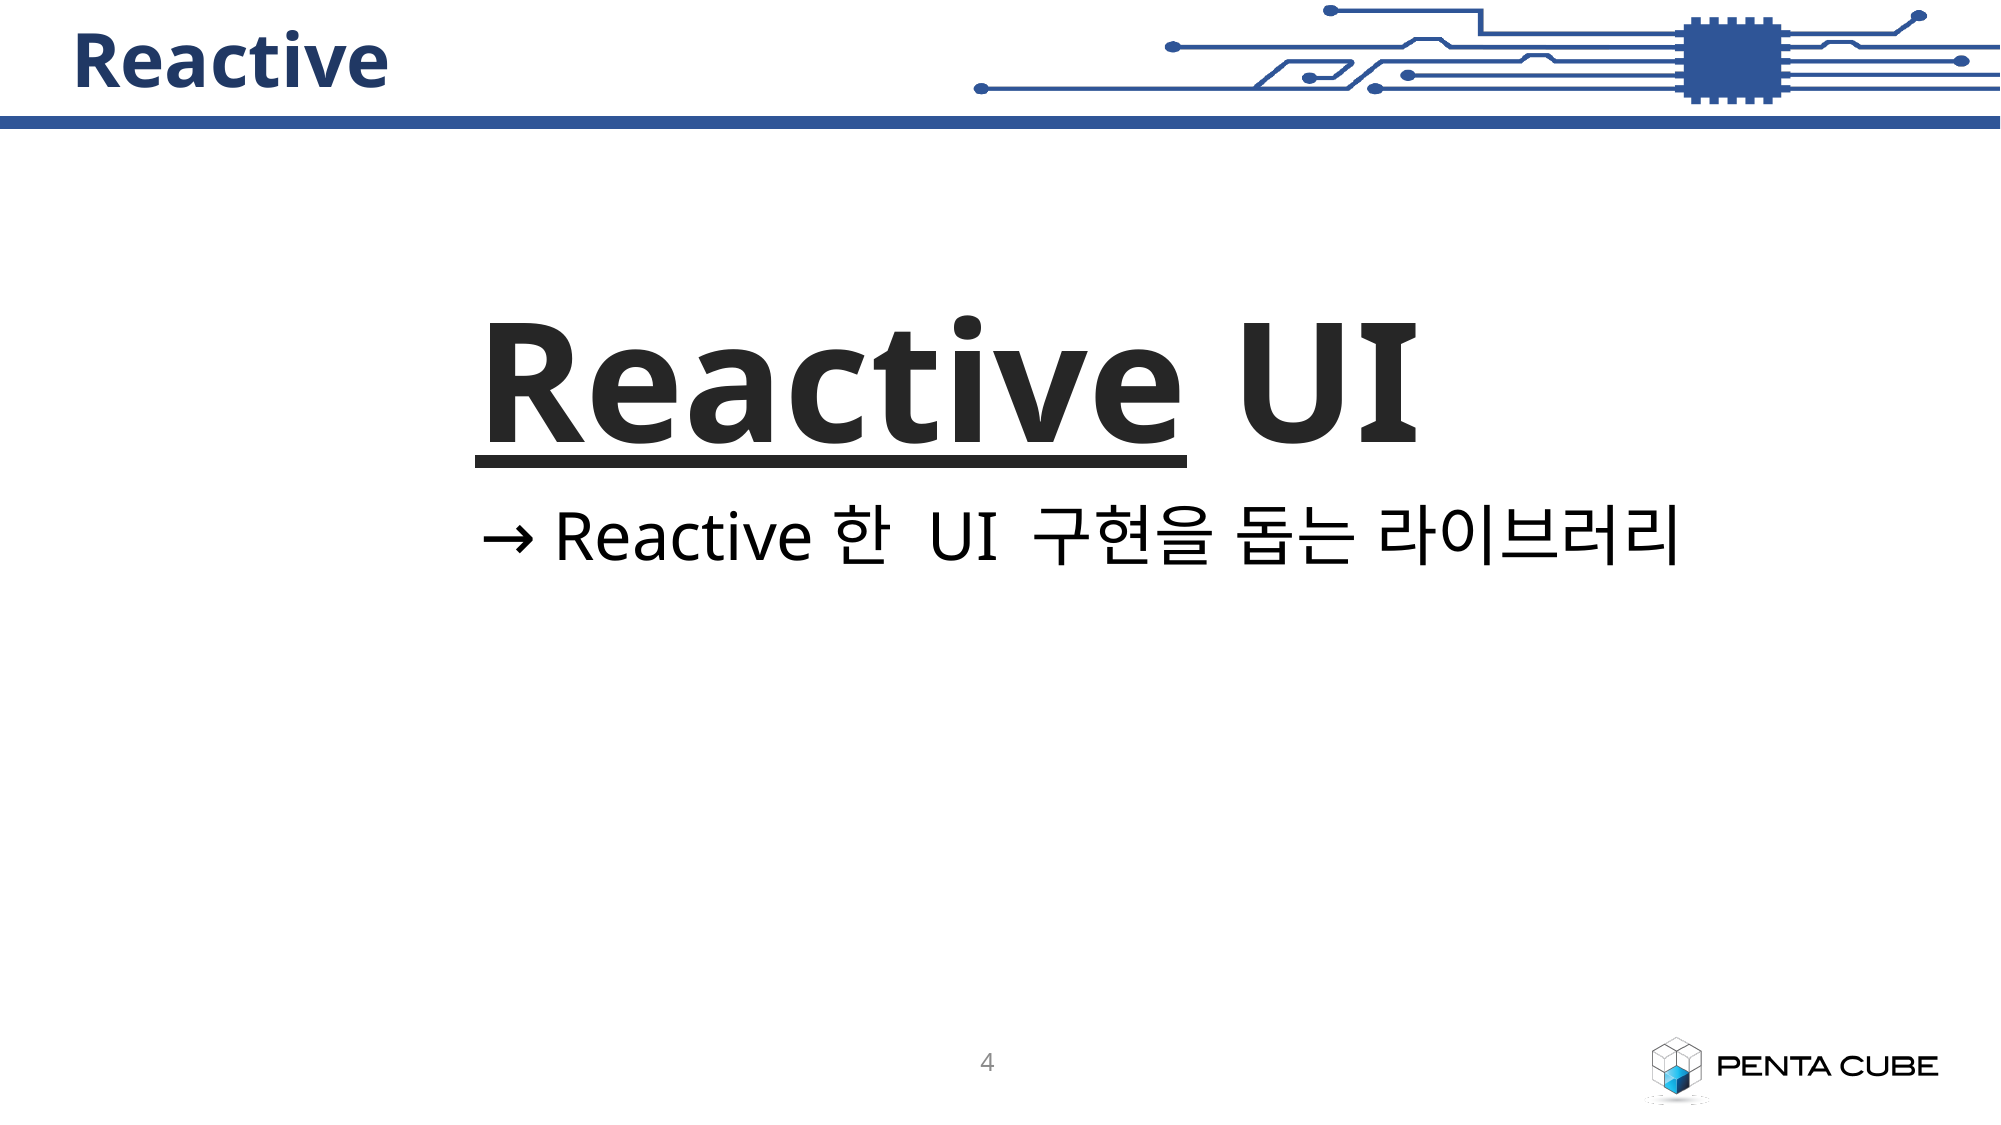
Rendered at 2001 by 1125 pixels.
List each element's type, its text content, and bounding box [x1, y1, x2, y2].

text_box → Reactive한 UI 구현을 돕는 라이브러리 [465, 486, 1700, 581]
text_box Reactive UI [460, 268, 1436, 484]
picture [1640, 1028, 1941, 1115]
picture [658, 0, 2000, 116]
title Reactive [56, 3, 1927, 123]
slide_number 4 [762, 1034, 1213, 1094]
